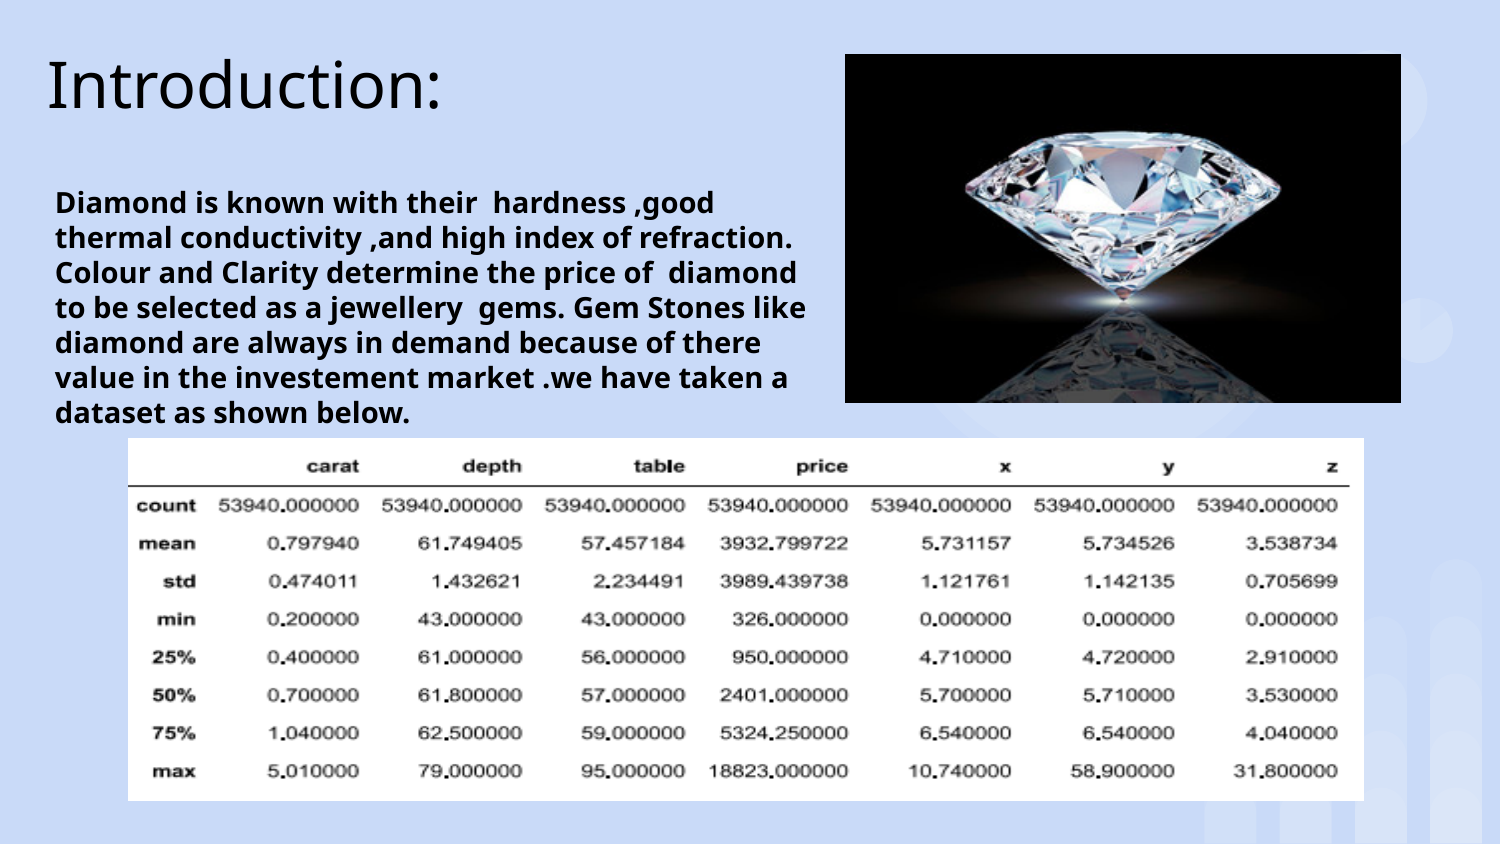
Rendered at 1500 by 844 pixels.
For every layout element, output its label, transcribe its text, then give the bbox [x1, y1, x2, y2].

subtitle Introduction: [33, 28, 467, 143]
picture [128, 438, 1364, 802]
text_box Diamond is known with their hardness ,good thermal conductivity ,and high index of refraction. Colour and Clarity determine the price of diamond to be selected as a jewellery gems. Gem Stones like diamond are always in demand because of there value in the investement market .we have taken a dataset as shown below. [40, 169, 845, 445]
picture [845, 53, 1401, 403]
